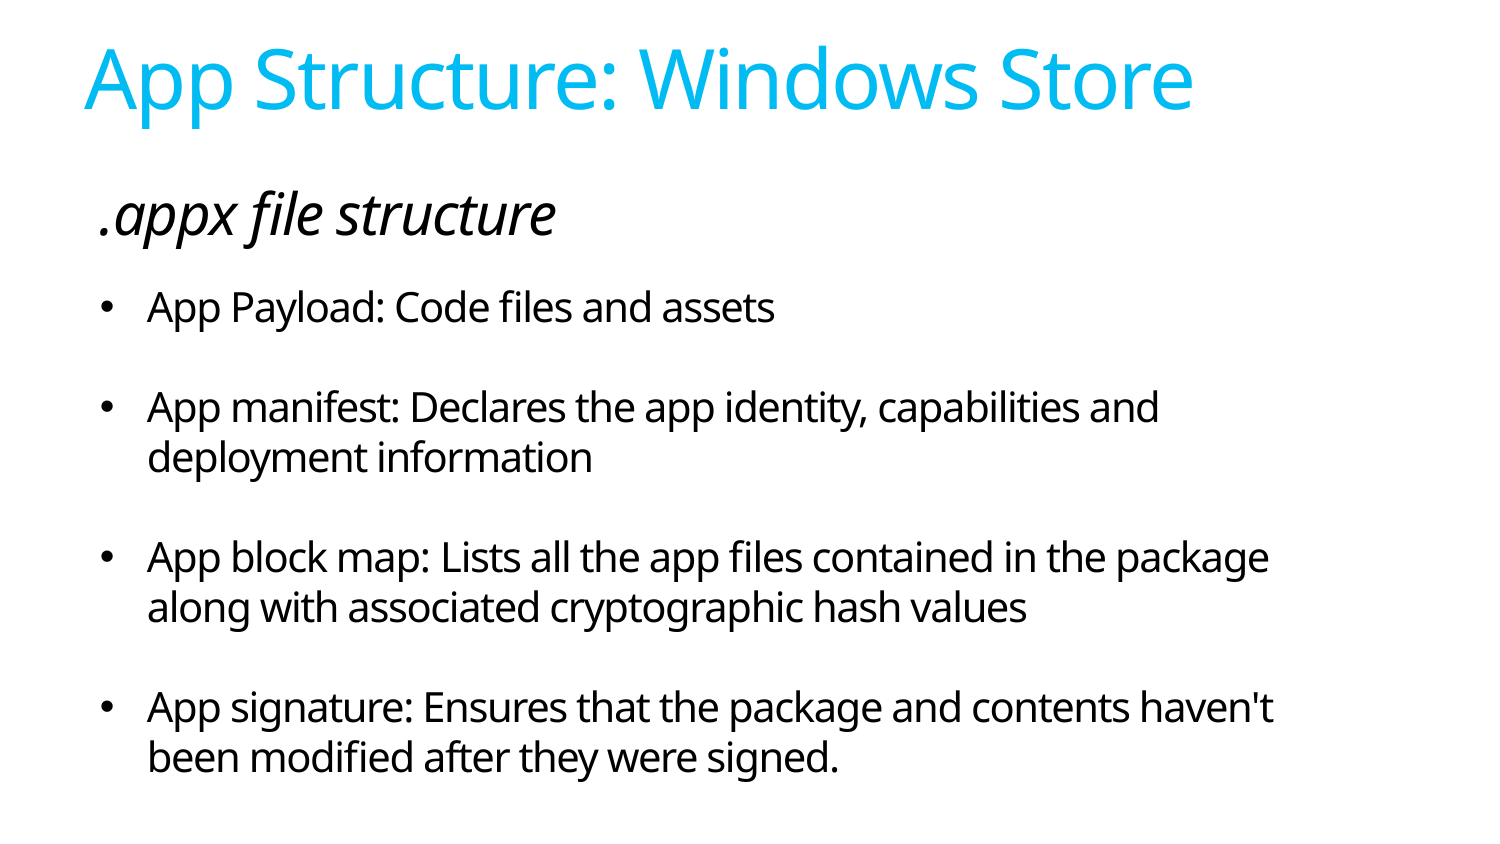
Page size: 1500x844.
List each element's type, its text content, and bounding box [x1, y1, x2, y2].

text_box App Structure: Windows Store [85, 37, 1410, 128]
text_box .appx file structure App Payload: Code files and assets App manifest: Declares the app identity, capabilities and deployment information App block map: Lists all the app files contained in the package along with associated cryptographic hash values App signature: Ensures that the package and contents haven't been modified after they were signed. [85, 169, 1385, 789]
